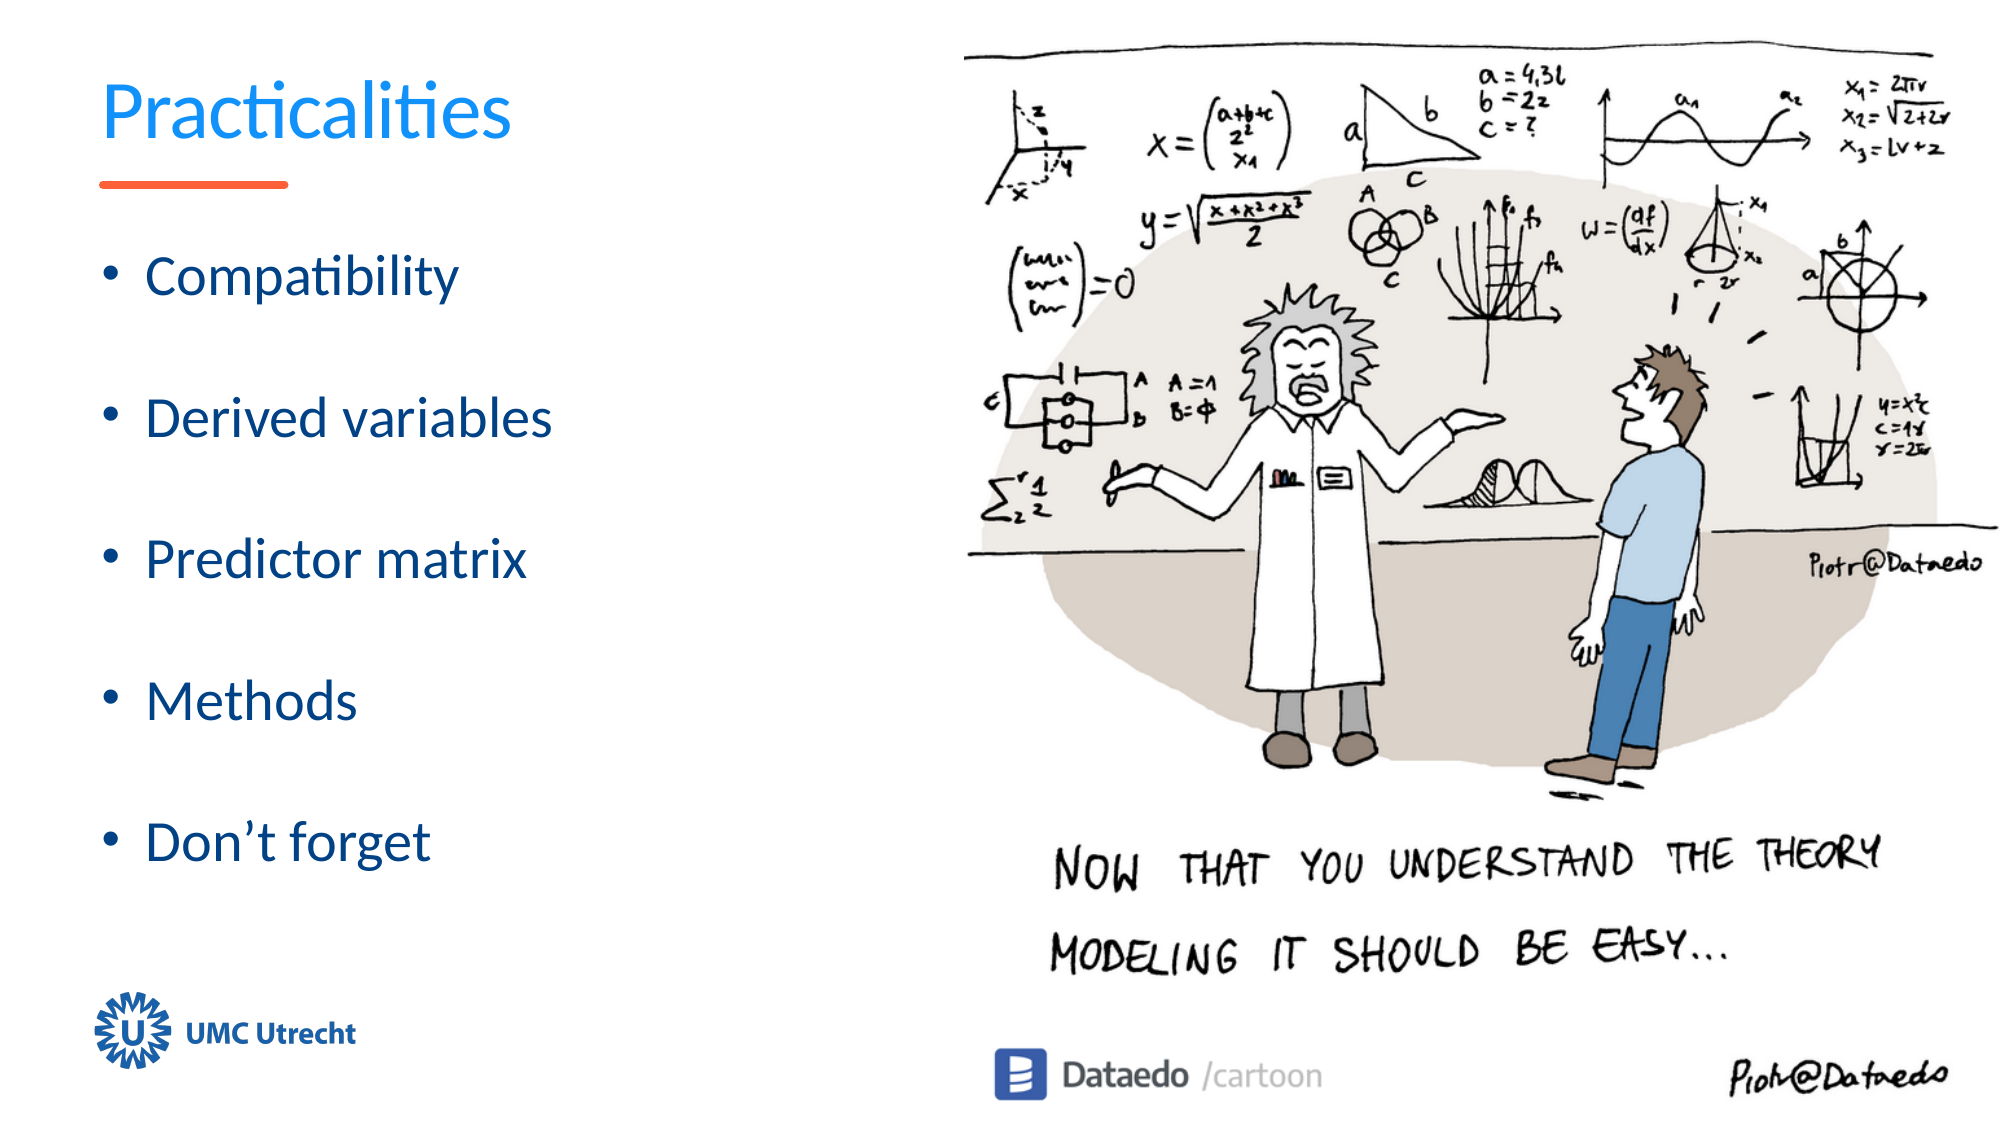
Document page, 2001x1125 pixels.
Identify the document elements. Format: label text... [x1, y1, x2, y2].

list Compatibility Derived variables Predictor matrix Methods Don’t forget [101, 250, 964, 960]
title Practicalities [101, 75, 964, 184]
picture [964, 24, 2000, 1125]
picture [94, 992, 356, 1069]
